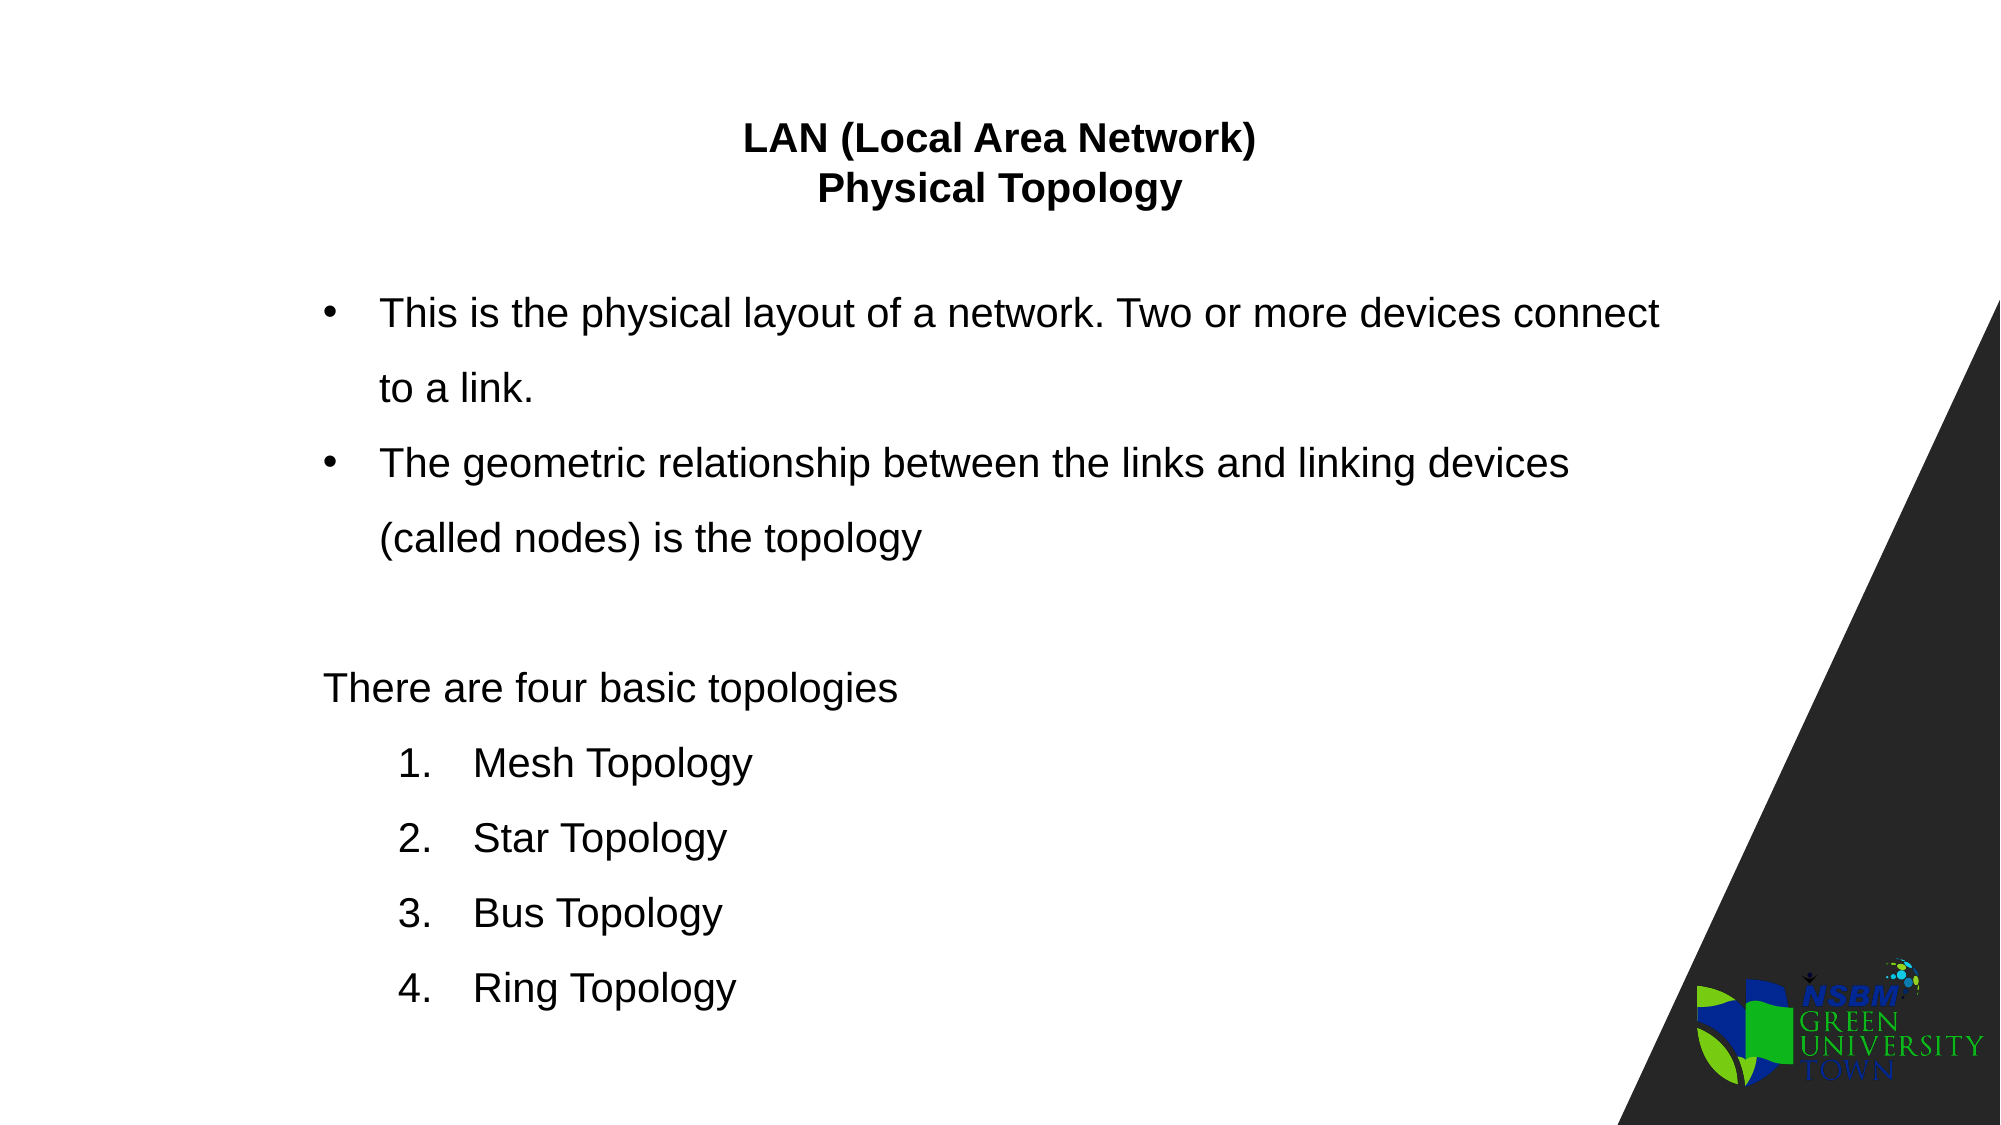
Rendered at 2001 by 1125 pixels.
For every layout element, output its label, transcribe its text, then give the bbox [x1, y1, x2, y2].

text_box [1692, 299, 2000, 1125]
text_box LAN (Local Area Network) Physical Topology This is the physical layout of a network. Two or more devices connect to a link. The geometric relationship between the links and linking devices (called nodes) is the topology There are four basic topologies Mesh Topology Star Topology Bus Topology Ring Topology [308, 103, 1692, 1125]
picture [1696, 958, 1984, 1087]
